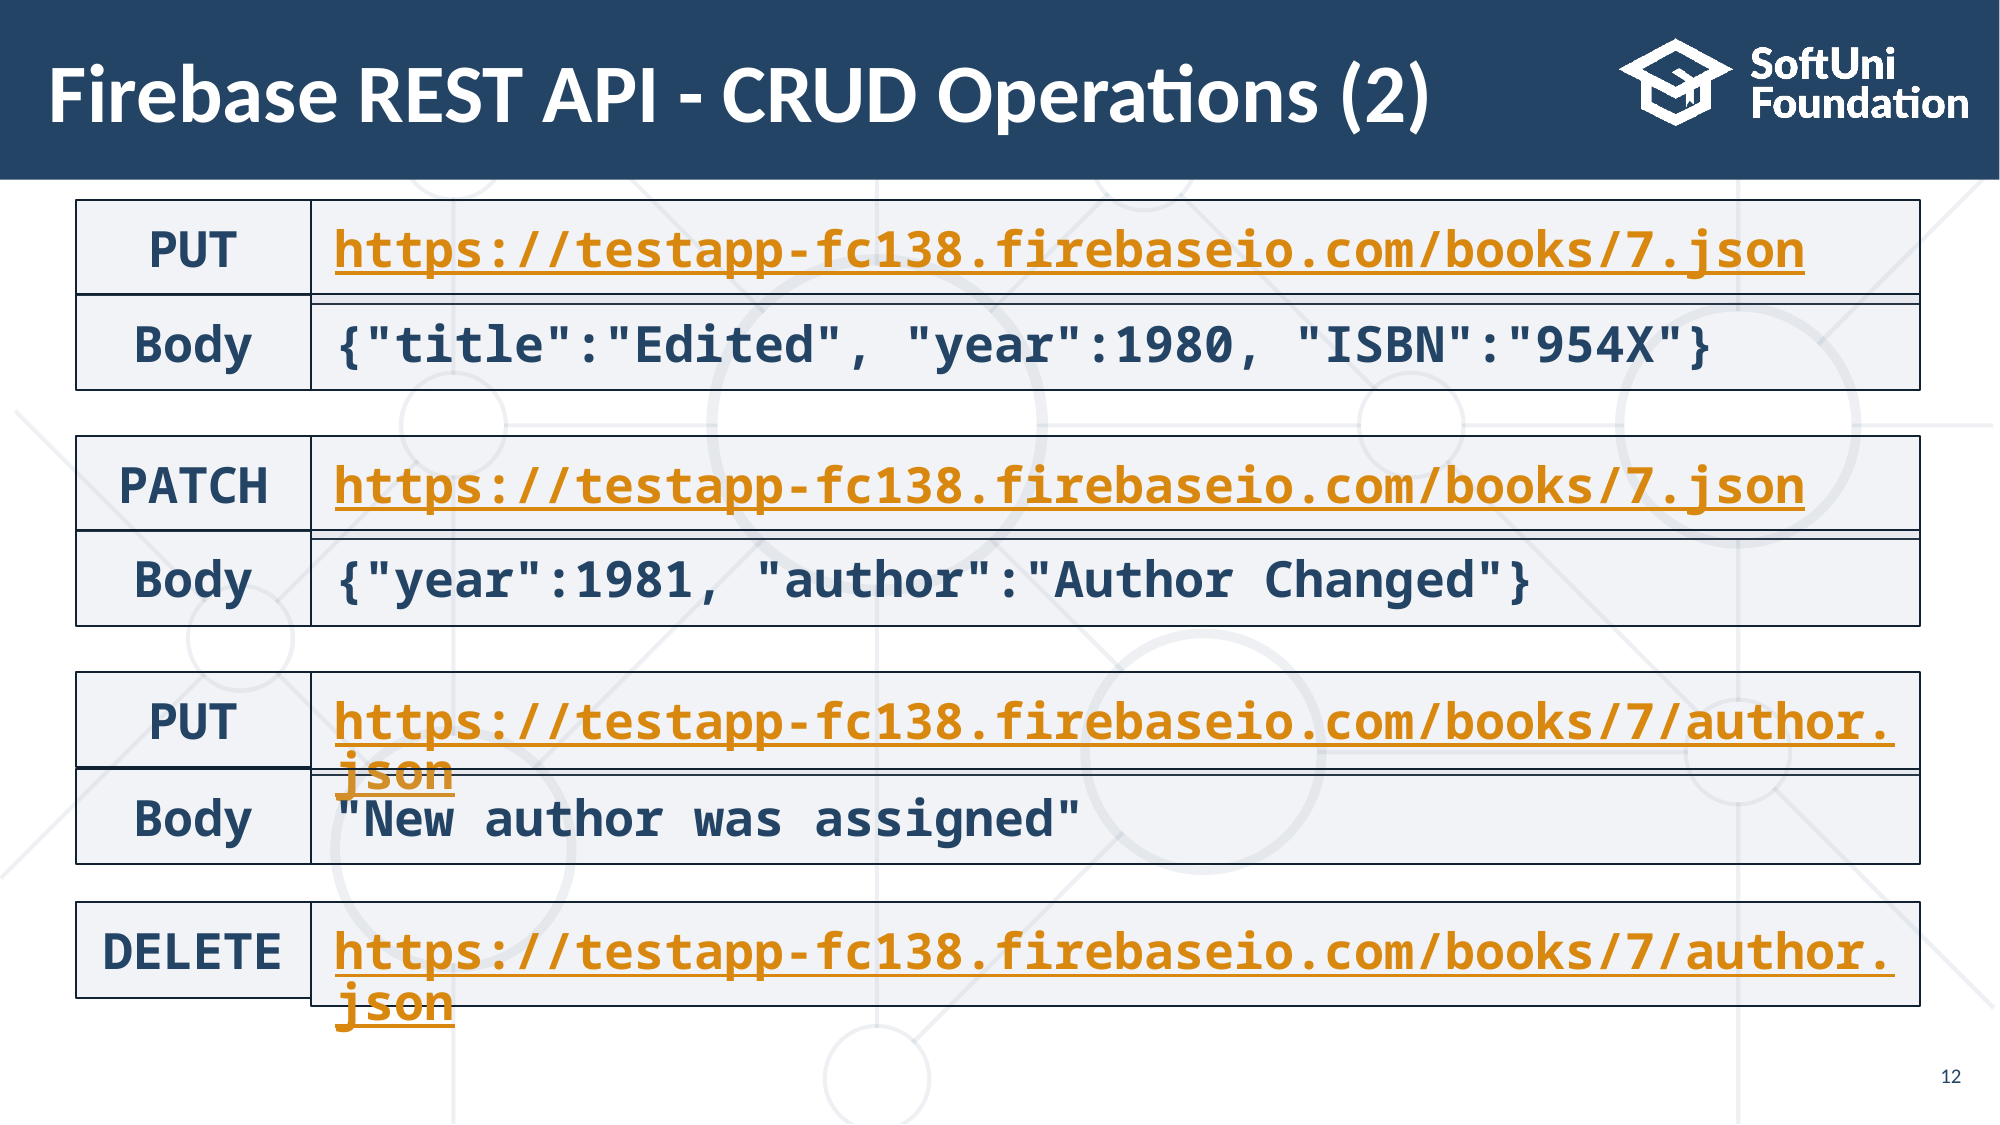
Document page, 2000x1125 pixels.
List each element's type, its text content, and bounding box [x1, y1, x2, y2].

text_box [76, 435, 1921, 627]
slide_number 12 [1896, 1049, 1968, 1101]
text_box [76, 199, 1921, 392]
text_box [76, 671, 1921, 866]
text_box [76, 901, 1921, 999]
title Firebase REST API - CRUD Operations (2) [31, 16, 1591, 162]
picture [1618, 38, 1968, 126]
